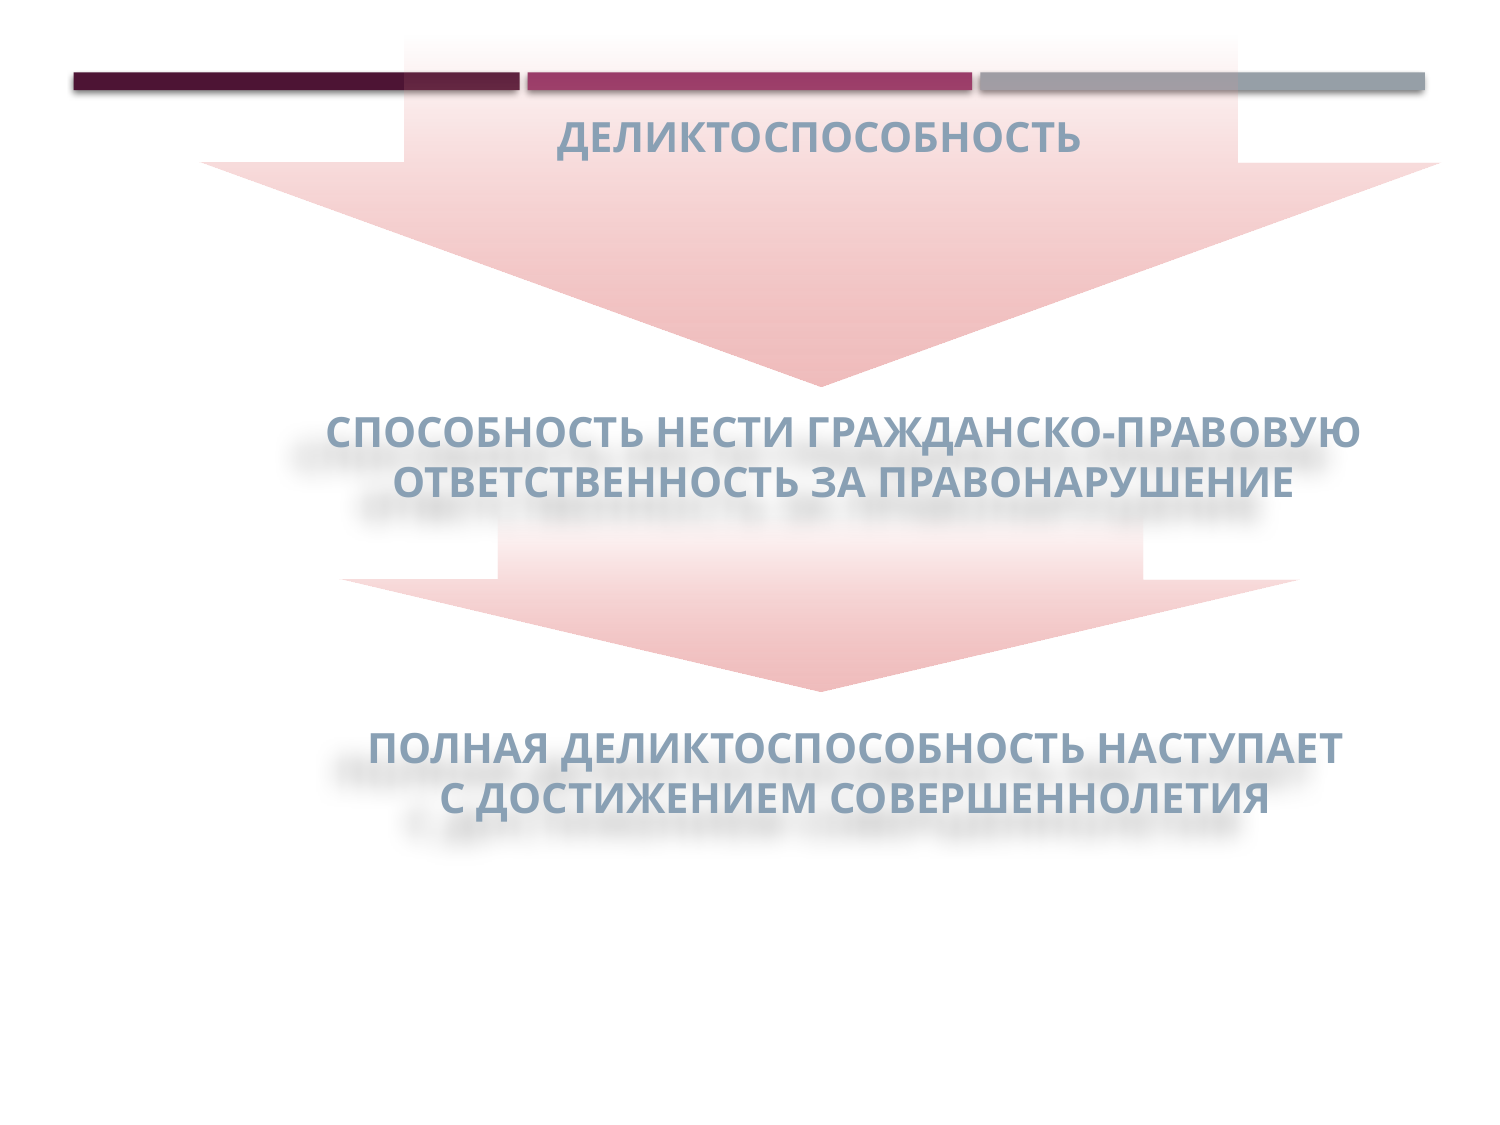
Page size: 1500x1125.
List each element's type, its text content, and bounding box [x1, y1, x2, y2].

text_box деликтоспособность [199, 35, 1442, 387]
text_box [339, 515, 1301, 692]
text_box способность нести гражданско-правовую ответственность за правонарушение [292, 398, 1395, 514]
text_box Полная деликтоспособность наступает с достижением совершеннолетия [351, 714, 1360, 830]
